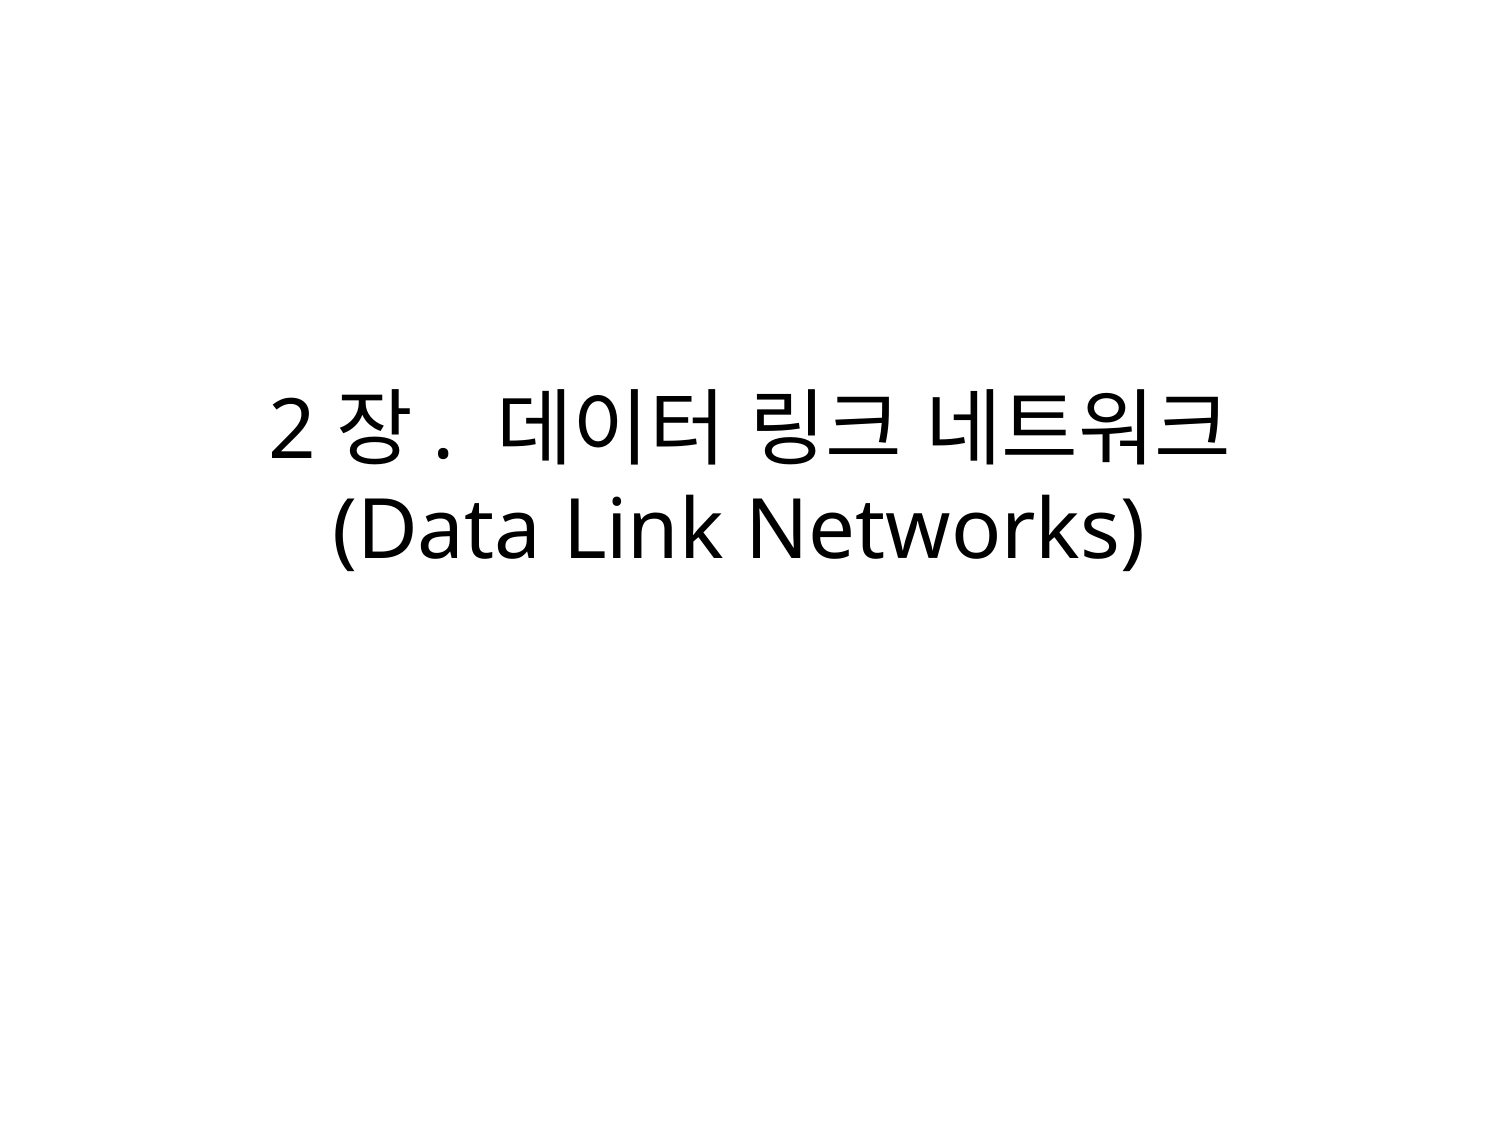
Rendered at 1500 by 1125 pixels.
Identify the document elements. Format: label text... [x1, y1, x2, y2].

title 2장. 데이터 링크 네트워크 (Data Link Networks) [112, 337, 1388, 613]
